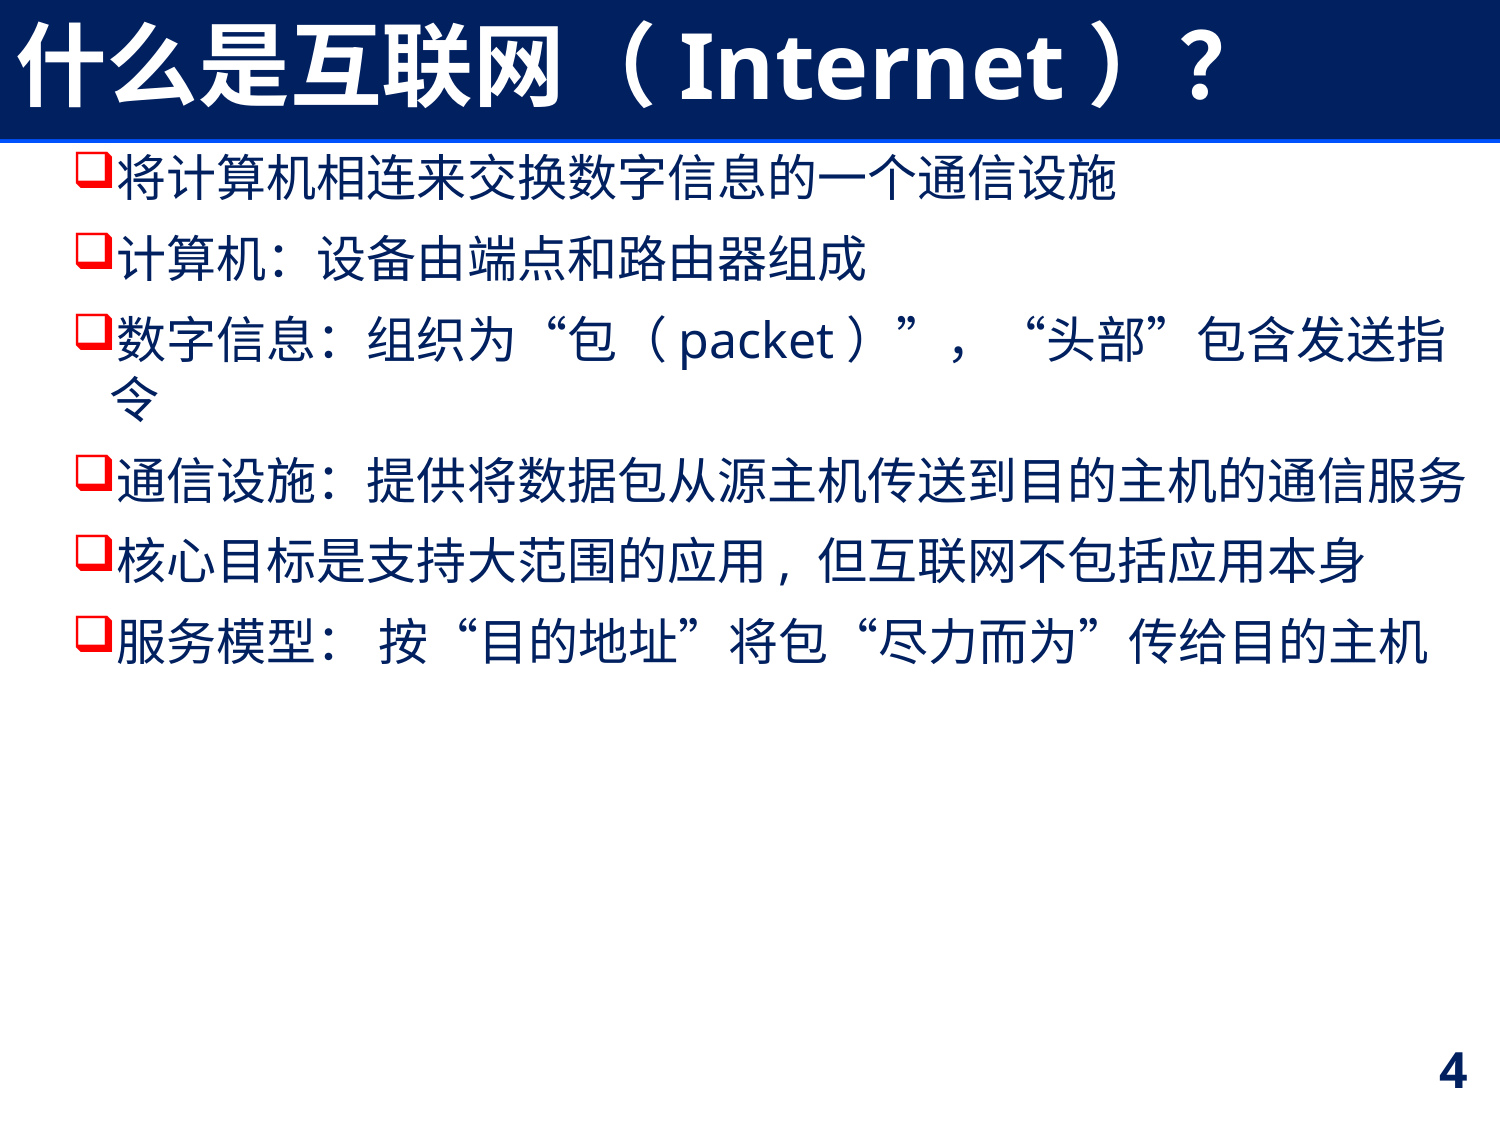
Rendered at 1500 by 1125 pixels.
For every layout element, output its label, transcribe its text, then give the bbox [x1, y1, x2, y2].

title 什么是互联网（Internet）？ [0, 0, 1500, 140]
slide_number 4 [1145, 1042, 1484, 1103]
list 将计算机相连来交换数字信息的一个通信设施 计算机：设备由端点和路由器组成 数字信息：组织为“包（packet）”，“头部”包含发送指令 通信设施：提供将数据包从源主机传送到目的主机的通信服务 核心目标是支持大范围的应用, 但互联网不包括应用本身 服务模型： 按“目的地址”将包“尽力而为”传给目的主机 [56, 139, 1484, 1103]
